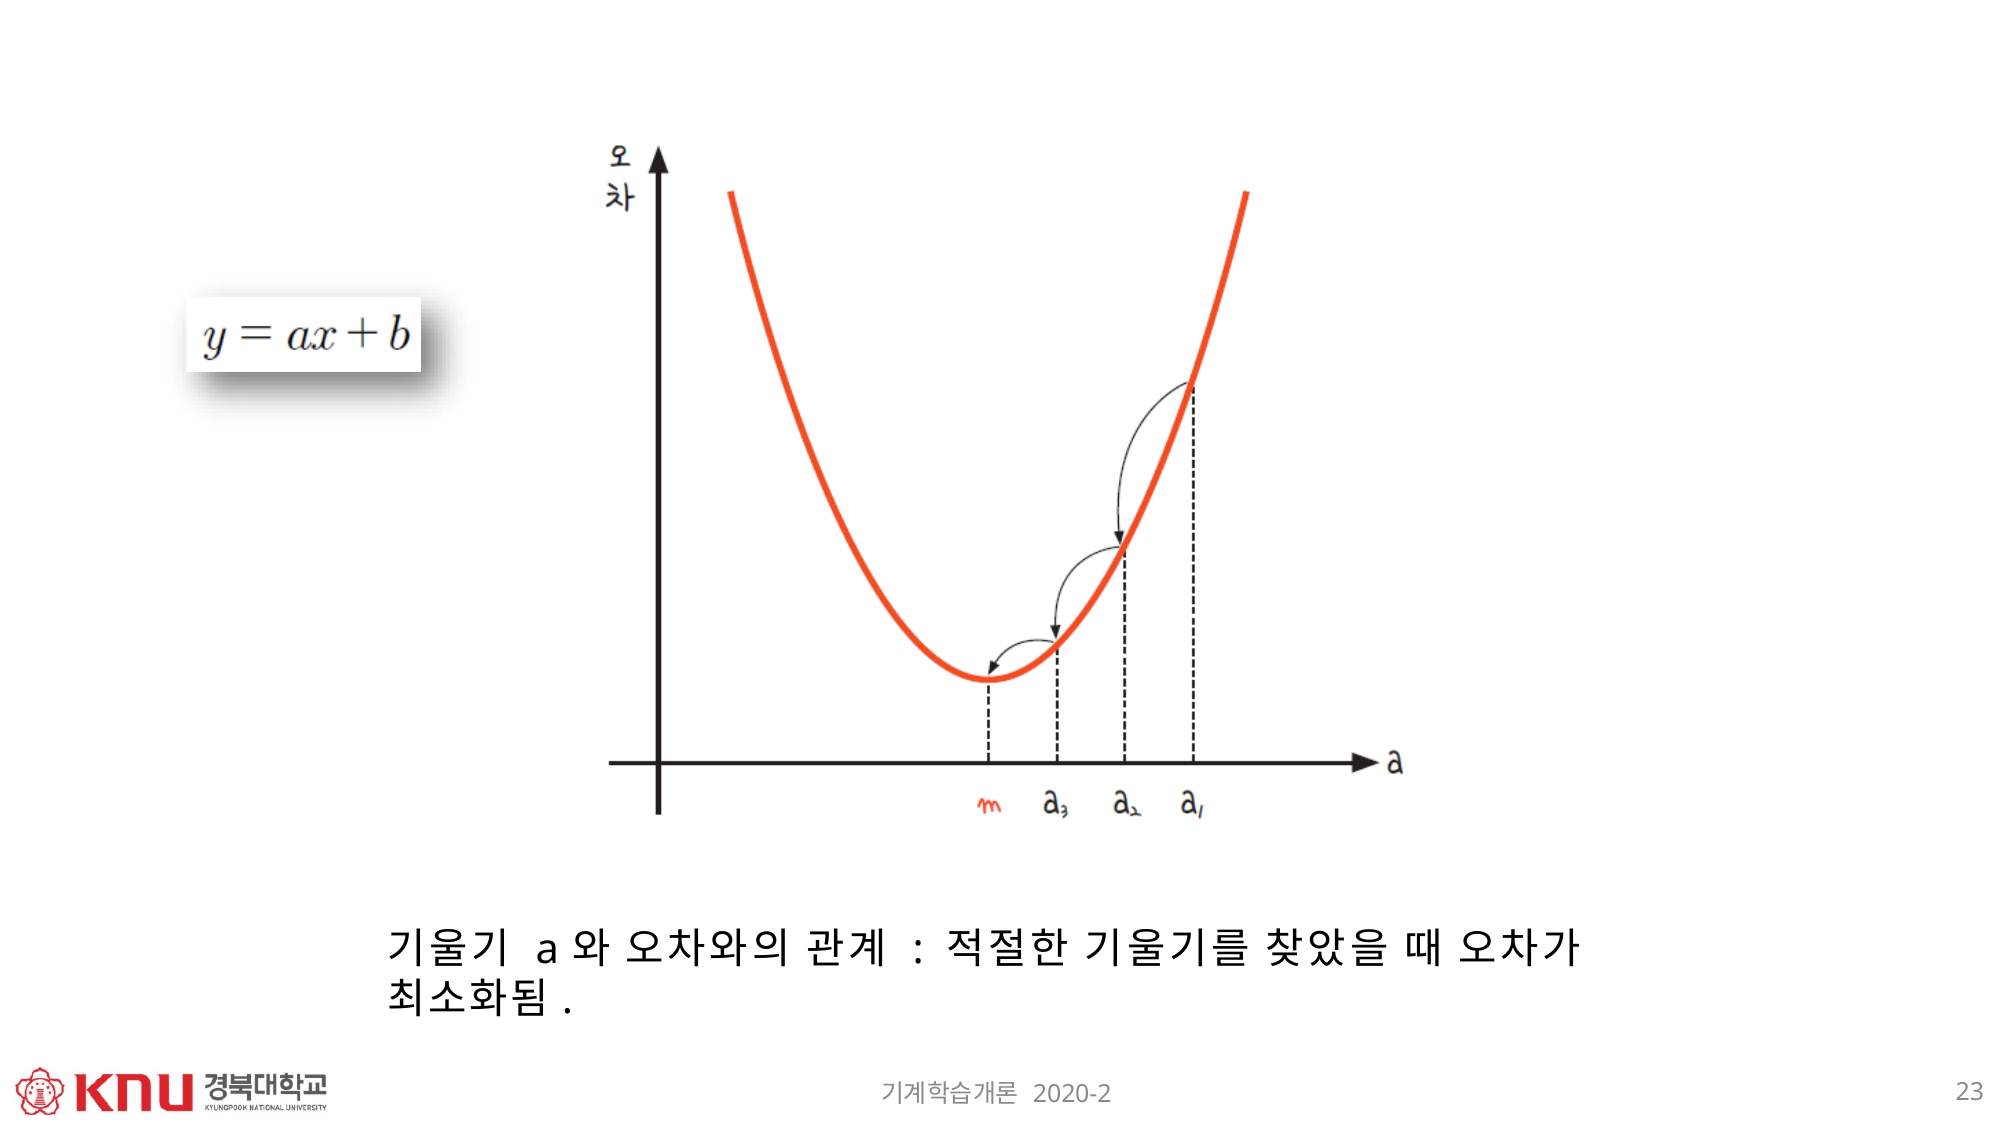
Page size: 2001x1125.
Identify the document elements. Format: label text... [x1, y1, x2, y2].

text_box [605, 145, 1404, 819]
title 기울기 a와 오차와의 관계 : 적절한 기울기를 찾았을 때 오차가 최소화됨. [384, 919, 1603, 1110]
picture [15, 1067, 327, 1115]
slide_number 23 [1949, 1071, 1990, 1125]
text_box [153, 264, 486, 437]
footer 기계학습개론 2020-2 [878, 1073, 1121, 1125]
